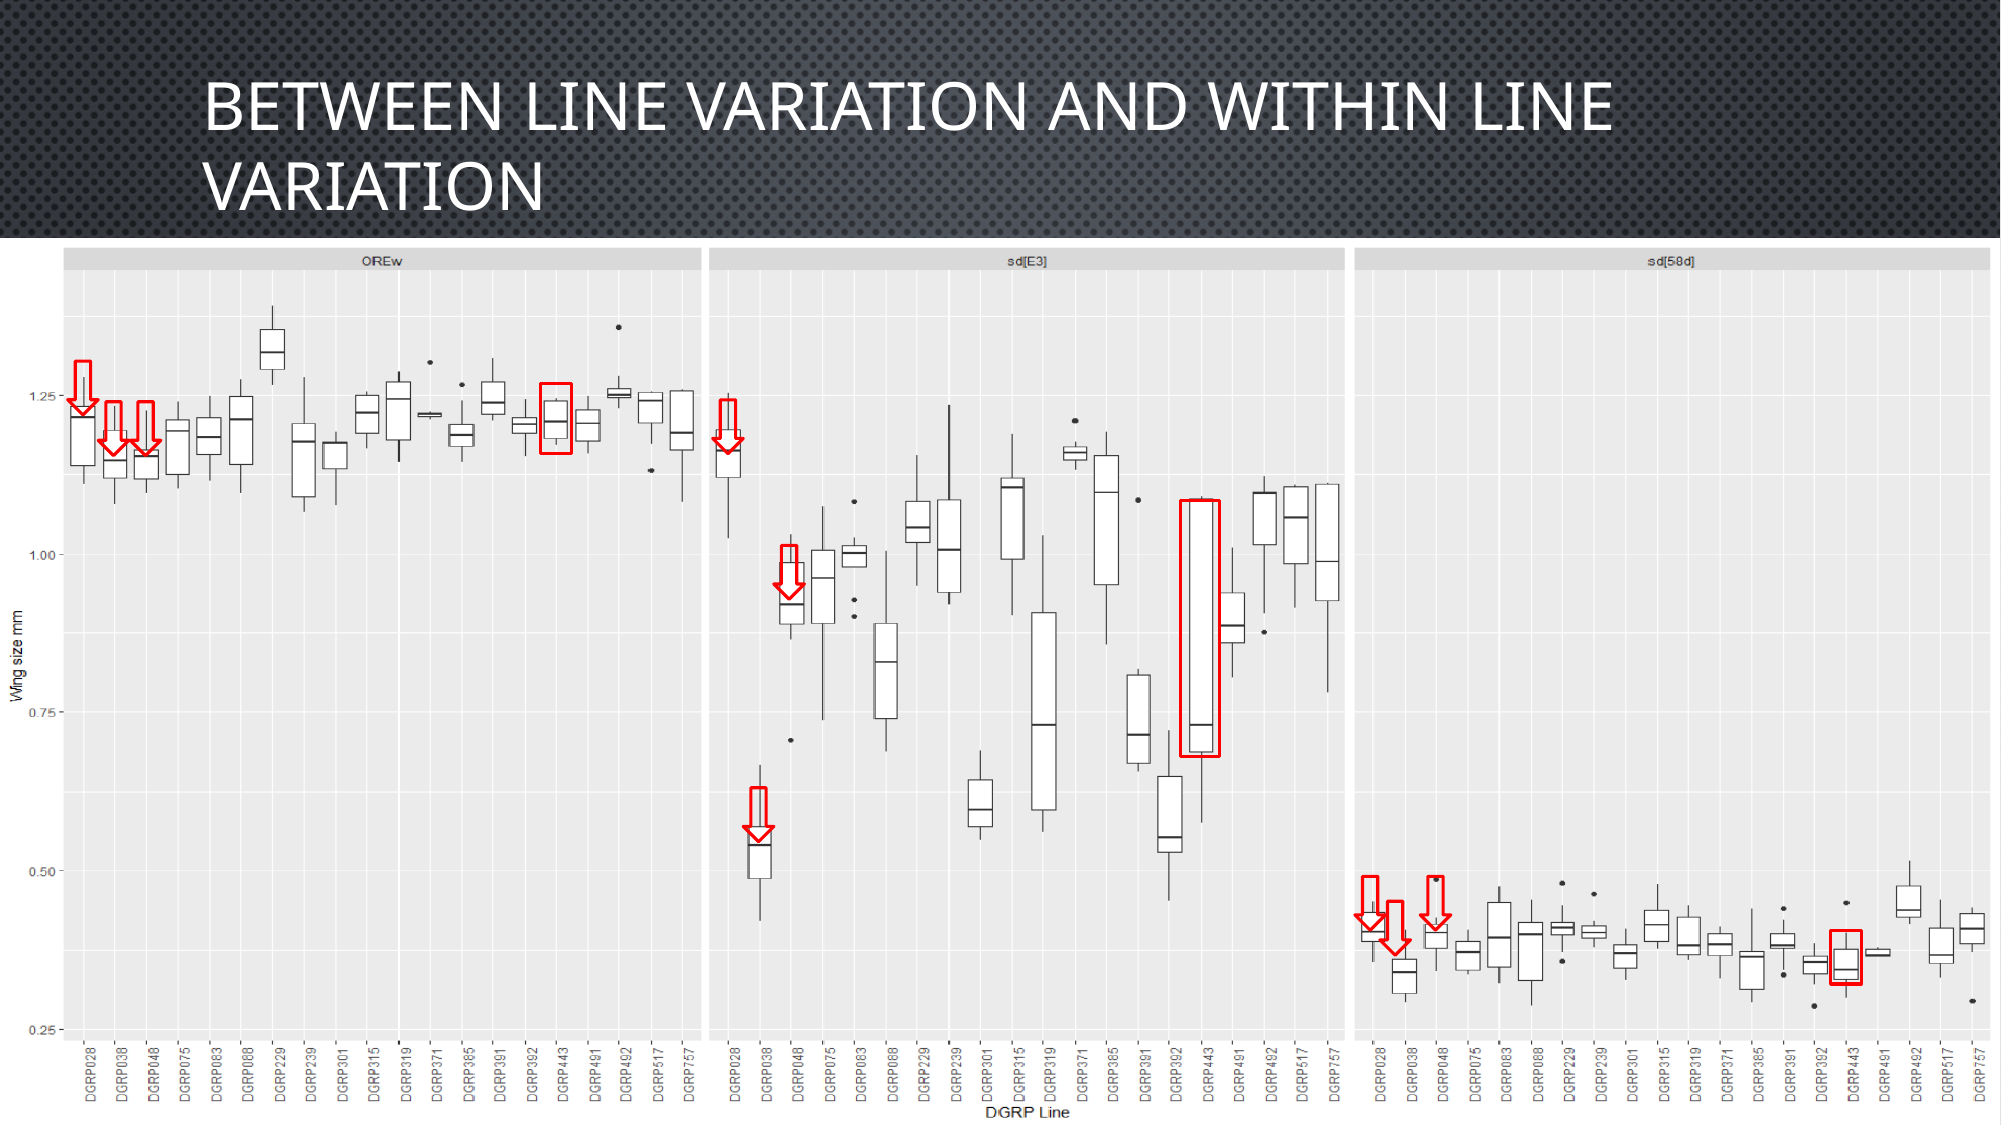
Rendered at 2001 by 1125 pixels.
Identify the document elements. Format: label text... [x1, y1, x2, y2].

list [0, 238, 2000, 1125]
title Between line variation and Within line variation [187, 49, 1813, 238]
